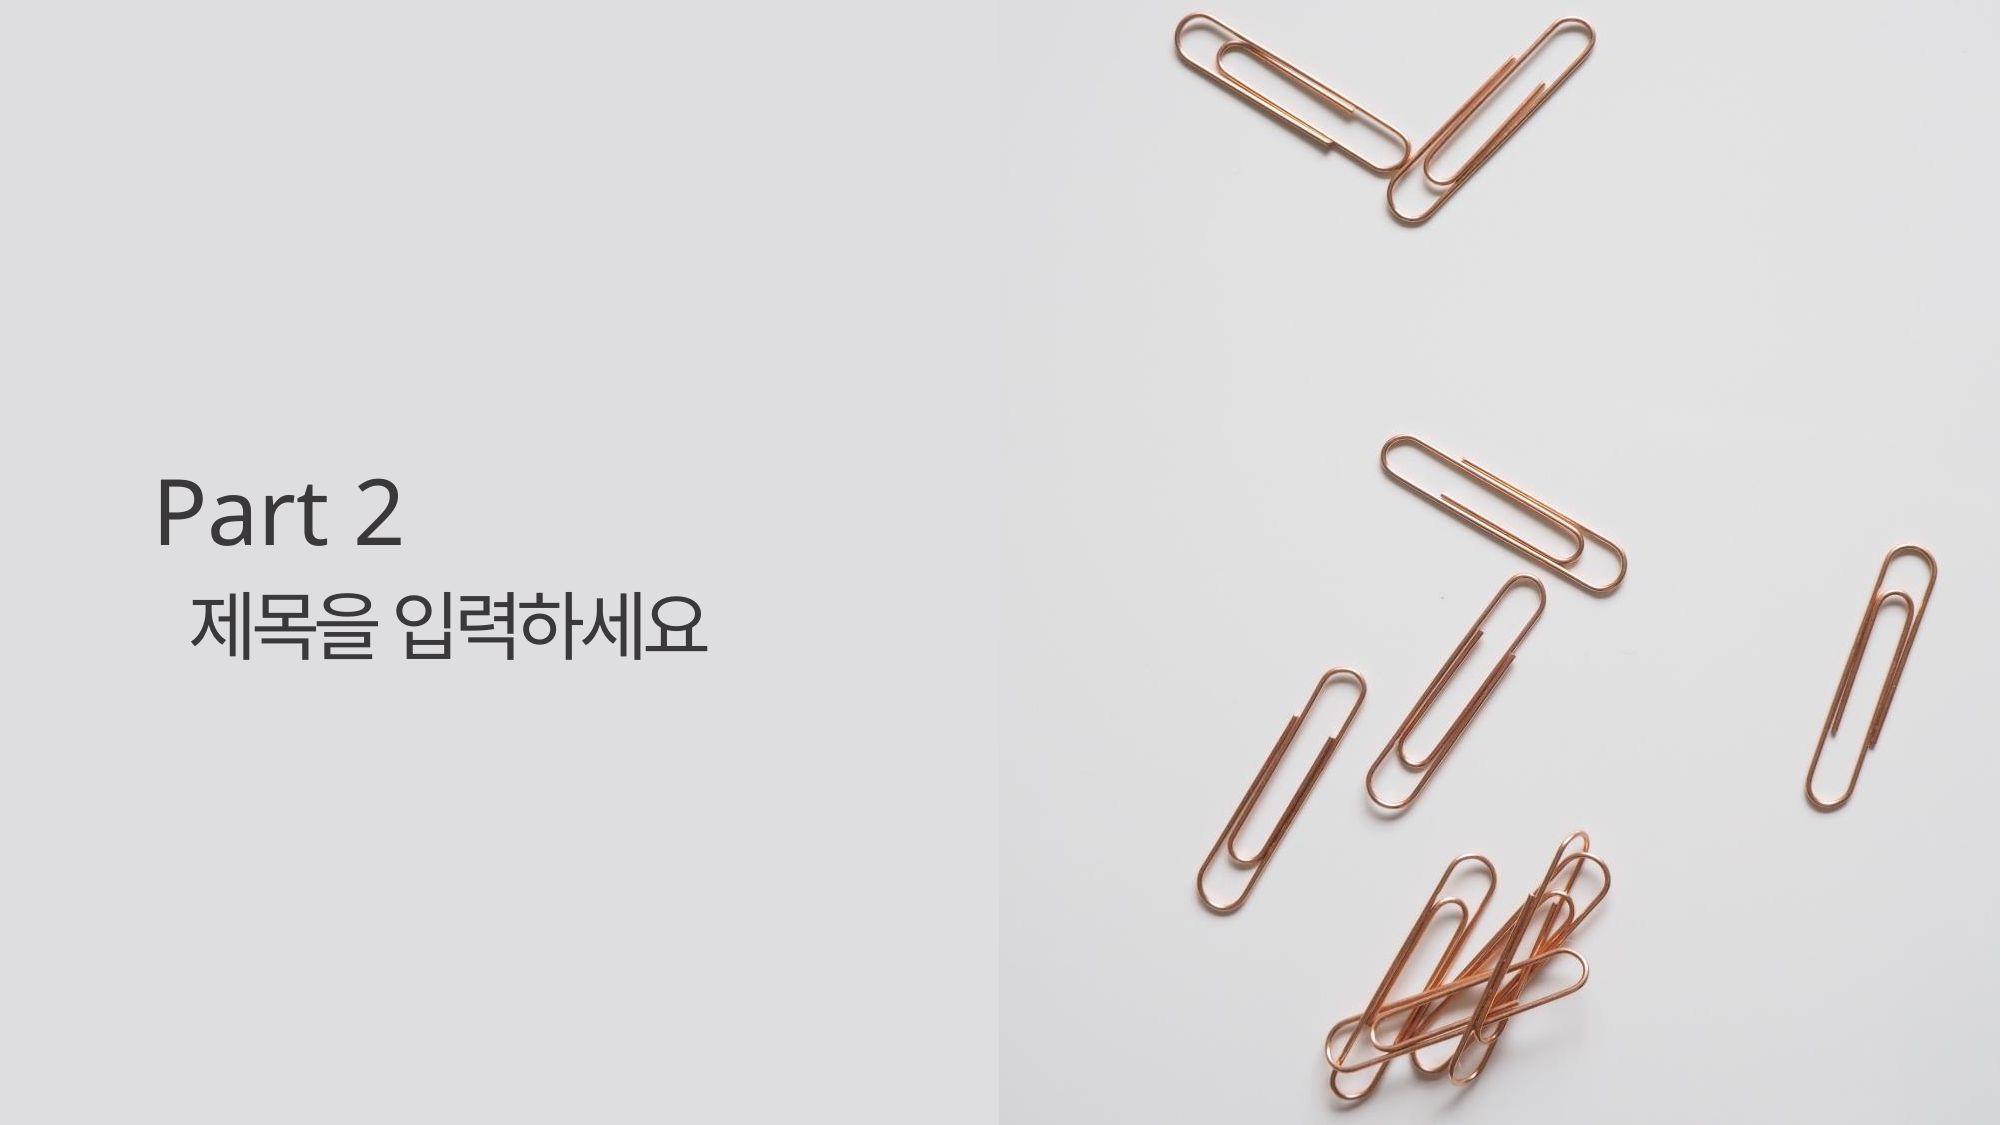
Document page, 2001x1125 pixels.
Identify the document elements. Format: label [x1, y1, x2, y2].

picture [999, 0, 2000, 1125]
text_box [147, 446, 753, 679]
